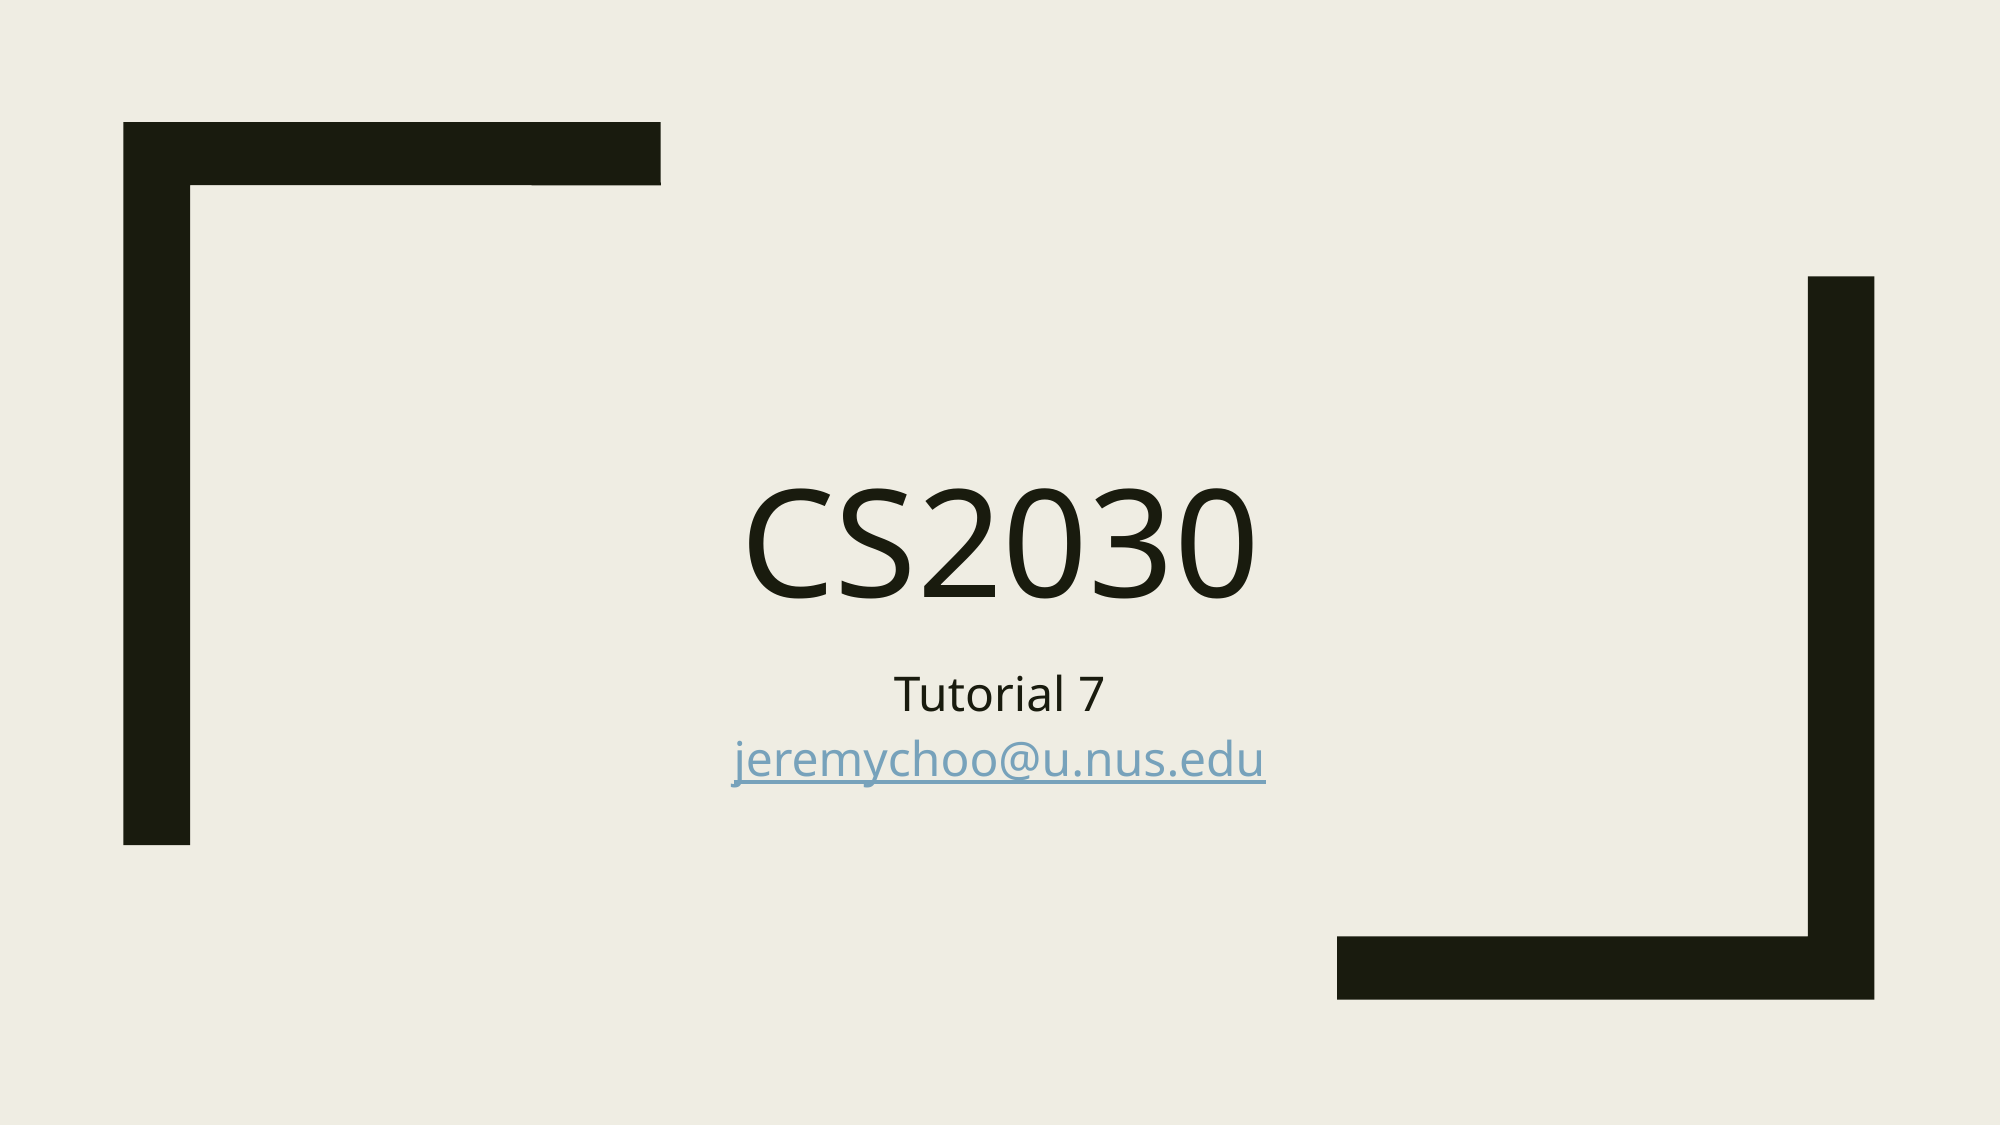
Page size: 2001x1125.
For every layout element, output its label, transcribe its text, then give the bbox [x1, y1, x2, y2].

subtitle Tutorial 7 jeremychoo@u.nus.edu [439, 649, 1561, 828]
title Cs2030 [314, 293, 1686, 638]
